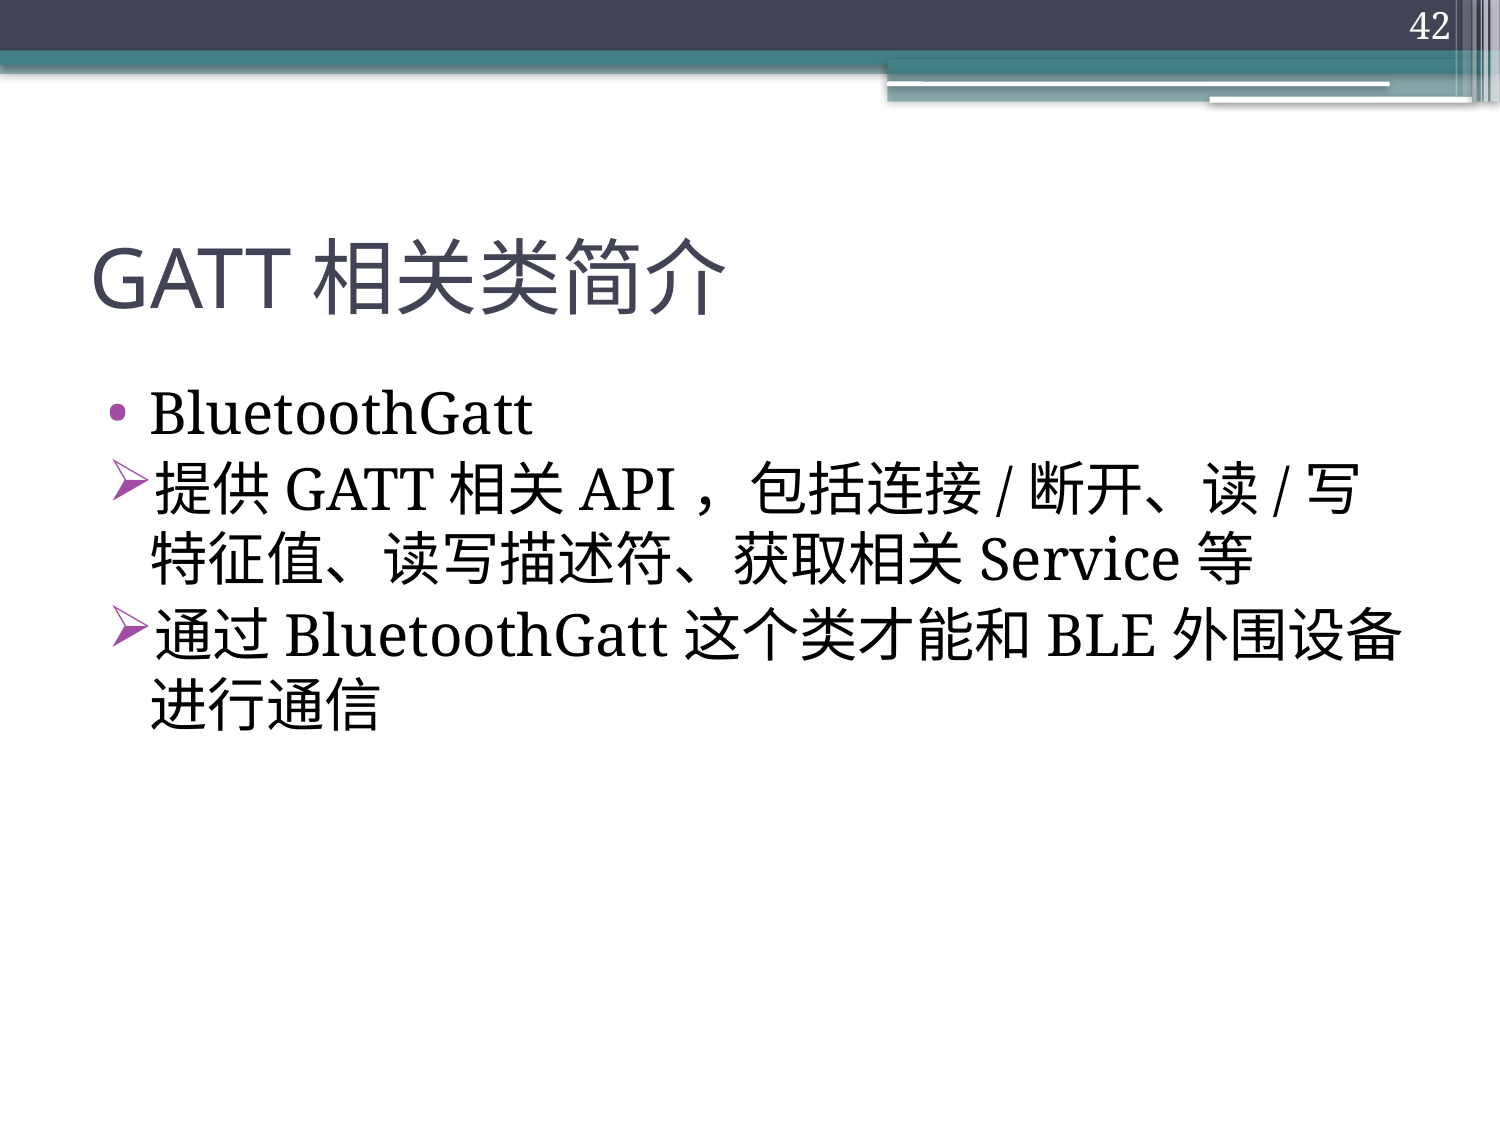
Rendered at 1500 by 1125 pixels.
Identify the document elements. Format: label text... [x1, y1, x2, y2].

slide_number 42 [1341, 0, 1466, 61]
title GATT相关类简介 [75, 187, 1425, 363]
list BluetoothGatt 提供GATT相关API，包括连接/断开、读/写特征值、读写描述符、获取相关Service等 通过BluetoothGatt这个类才能和BLE外围设备进行通信 [75, 368, 1425, 1083]
